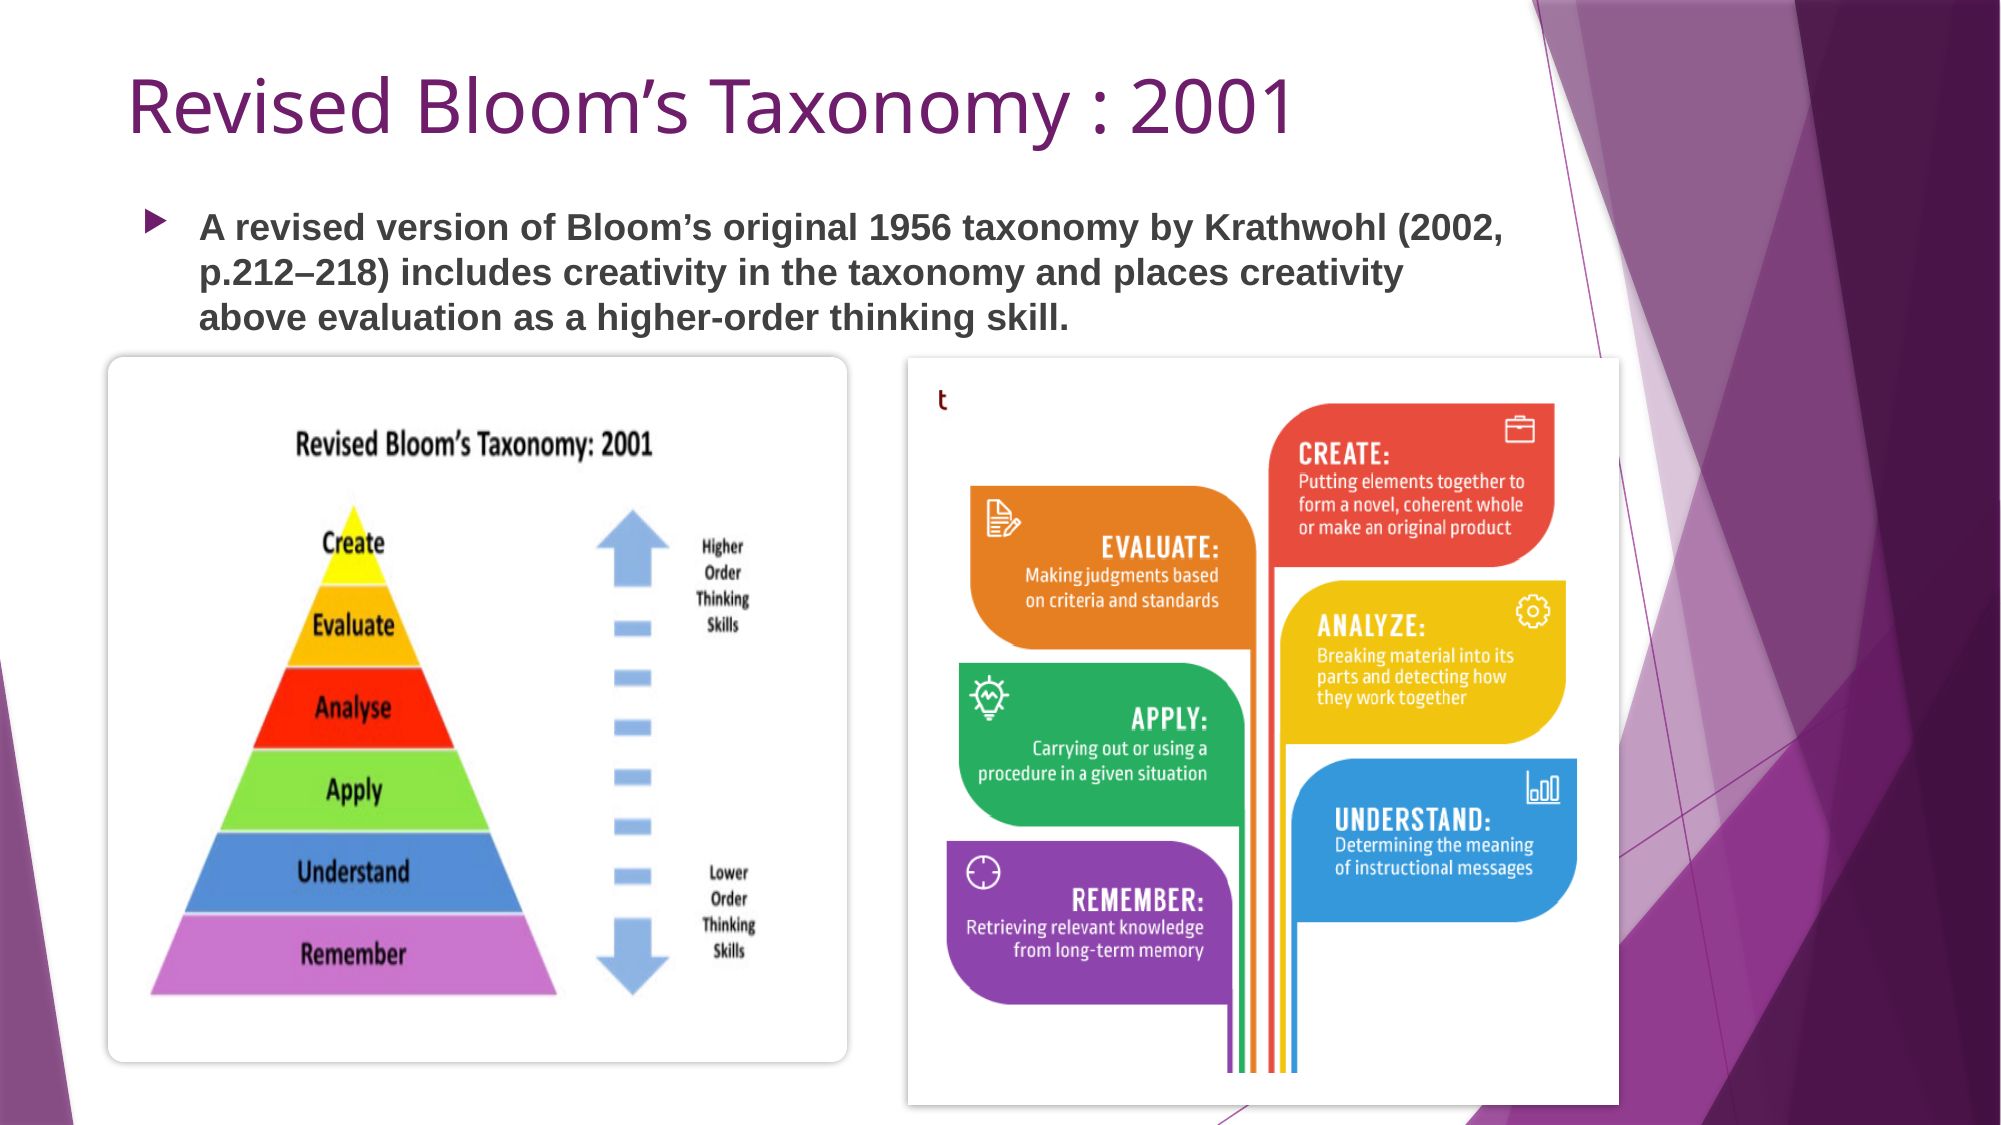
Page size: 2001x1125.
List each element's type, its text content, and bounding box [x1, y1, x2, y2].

picture [138, 387, 817, 1032]
picture [938, 388, 1589, 1074]
title Revised Bloom’s Taxonomy : 2001 [111, 51, 1522, 164]
list A revised version of Bloom’s original 1956 taxonomy by Krathwohl (2002, p.212–218) includes creativity in the taxonomy and places creativity above evaluation as a higher-order thinking skill. [127, 195, 1538, 1125]
